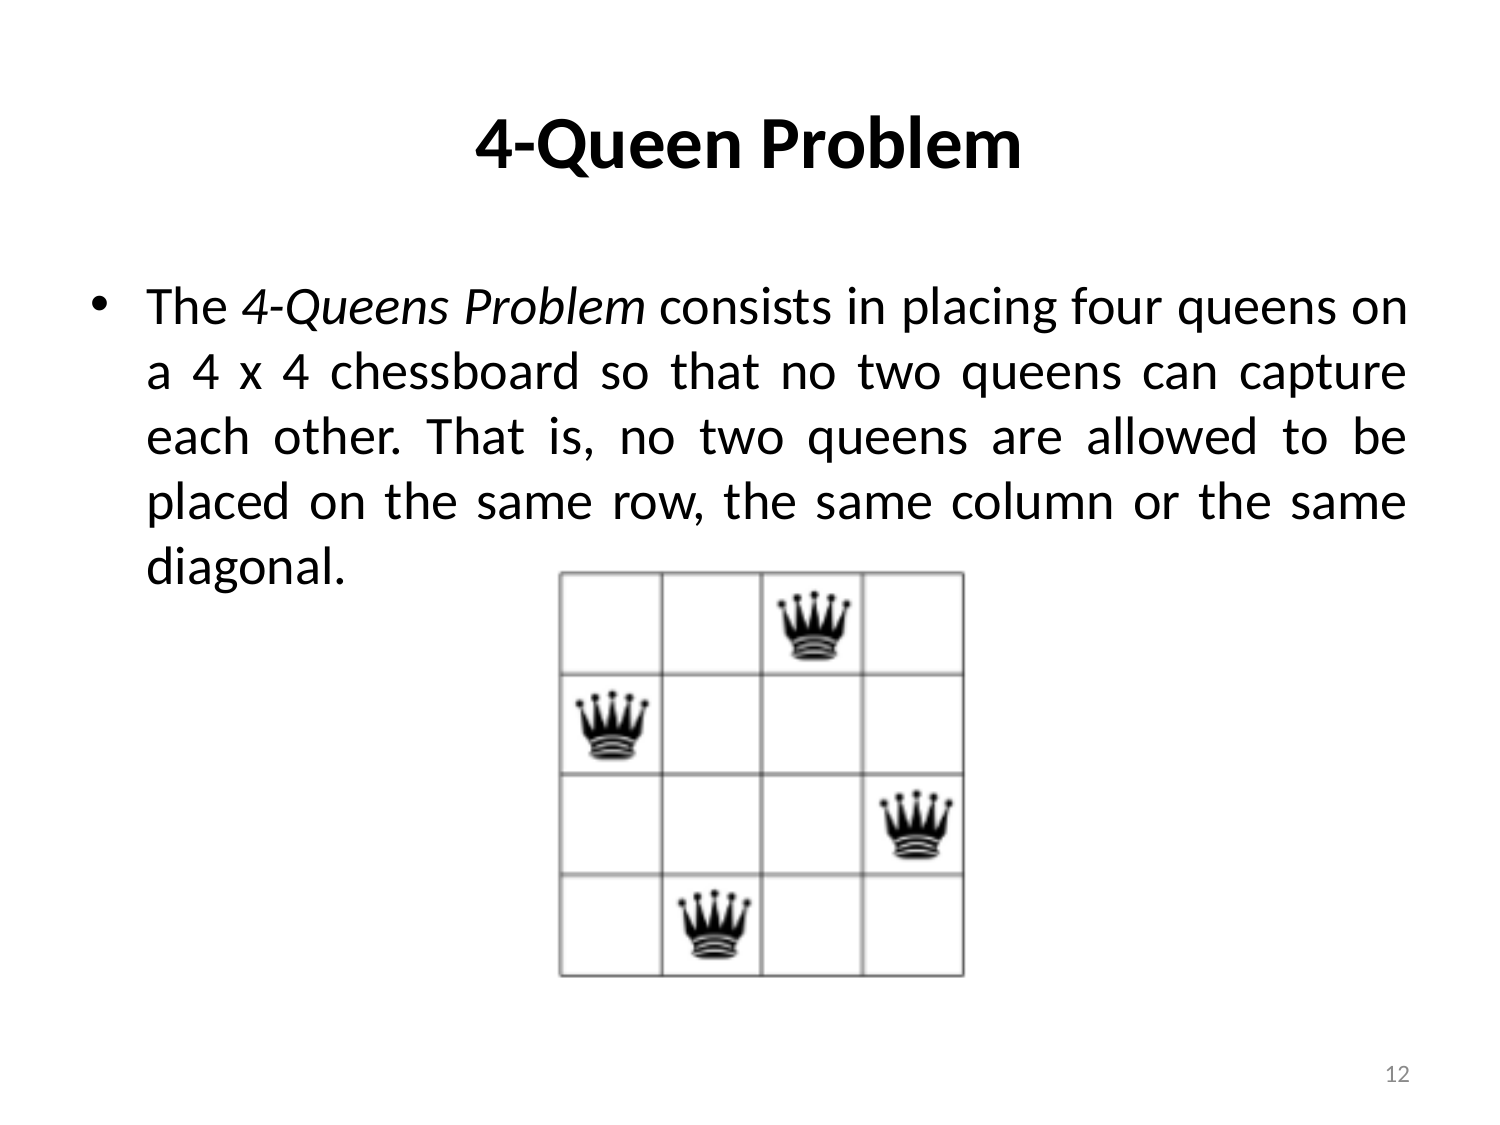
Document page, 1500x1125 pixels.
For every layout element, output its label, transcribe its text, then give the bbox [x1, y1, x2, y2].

title 4-Queen Problem [75, 45, 1425, 233]
picture [549, 562, 973, 988]
slide_number 12 [1074, 1042, 1425, 1103]
list The 4-Queens Problem consists in placing four queens on a 4 x 4 chessboard so that no two queens can capture each other. That is, no two queens are allowed to be placed on the same row, the same column or the same diagonal. [75, 262, 1425, 1005]
